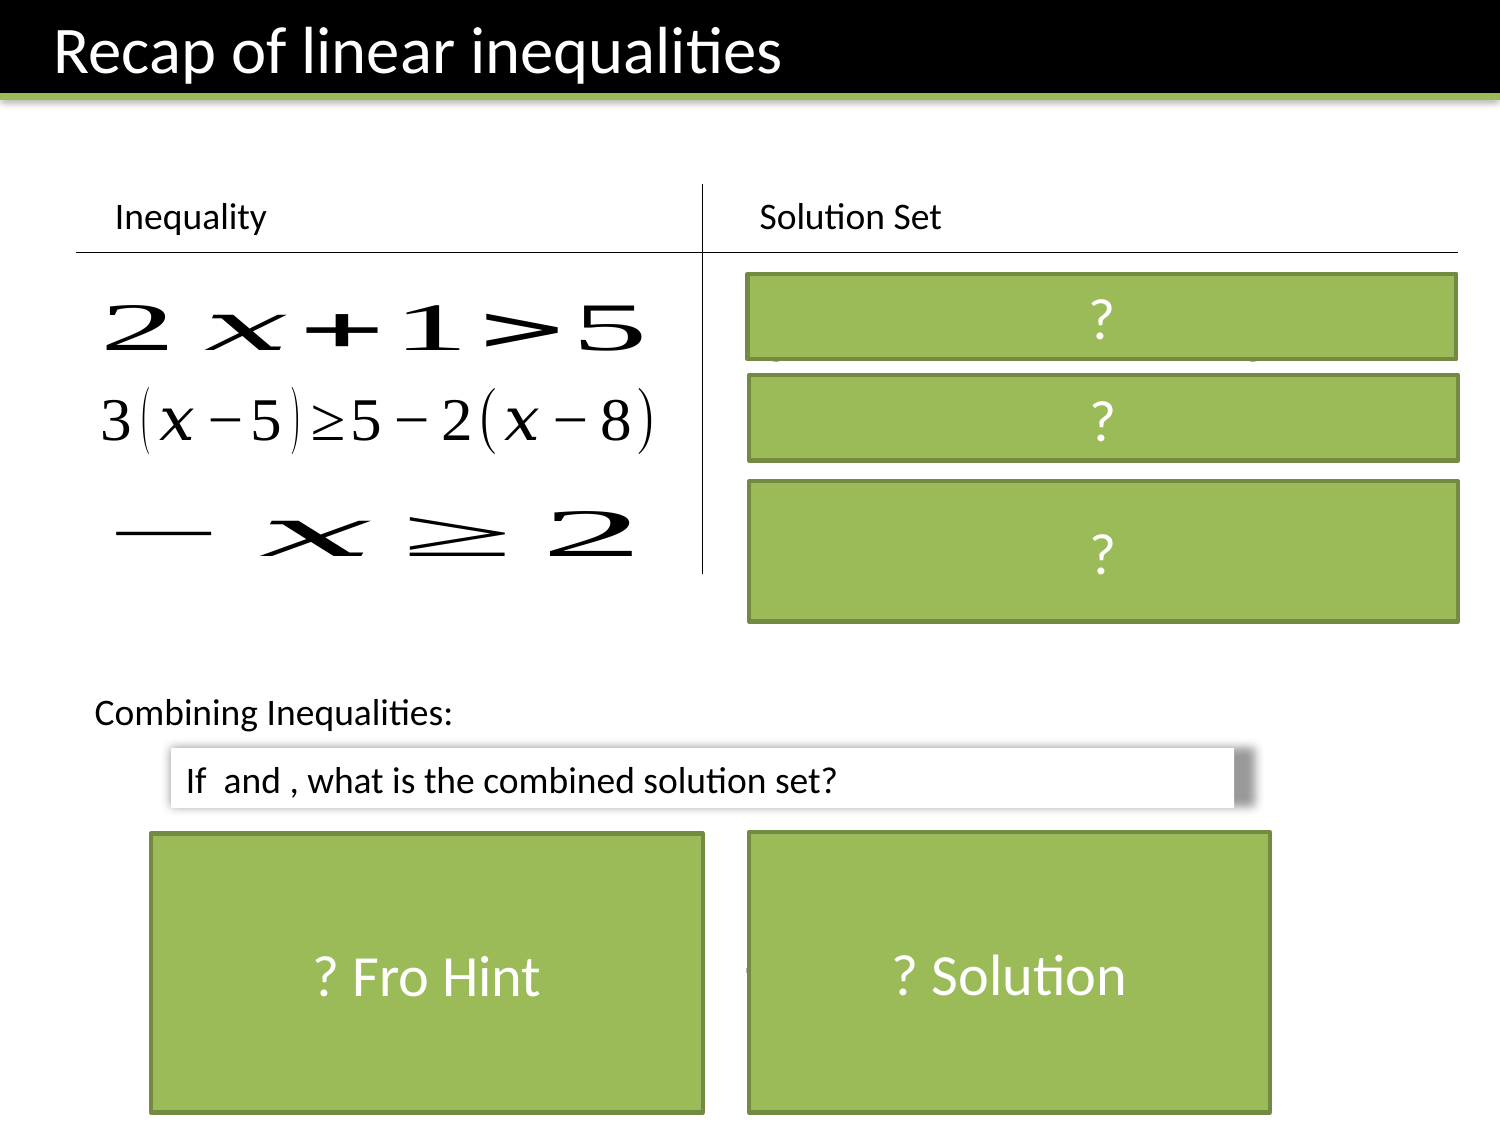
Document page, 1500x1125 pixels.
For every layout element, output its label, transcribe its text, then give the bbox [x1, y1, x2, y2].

text_box Combining Inequalities: [79, 680, 671, 741]
text_box ? Fro Hint [149, 831, 705, 1115]
text_box Inequality [100, 184, 656, 245]
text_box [0, 0, 1500, 99]
text_box Solution Set [744, 184, 1300, 245]
text_box ? [747, 373, 1460, 463]
text_box ? [747, 479, 1460, 624]
text_box ? [745, 272, 1458, 361]
text_box ? Solution [747, 830, 1272, 1115]
